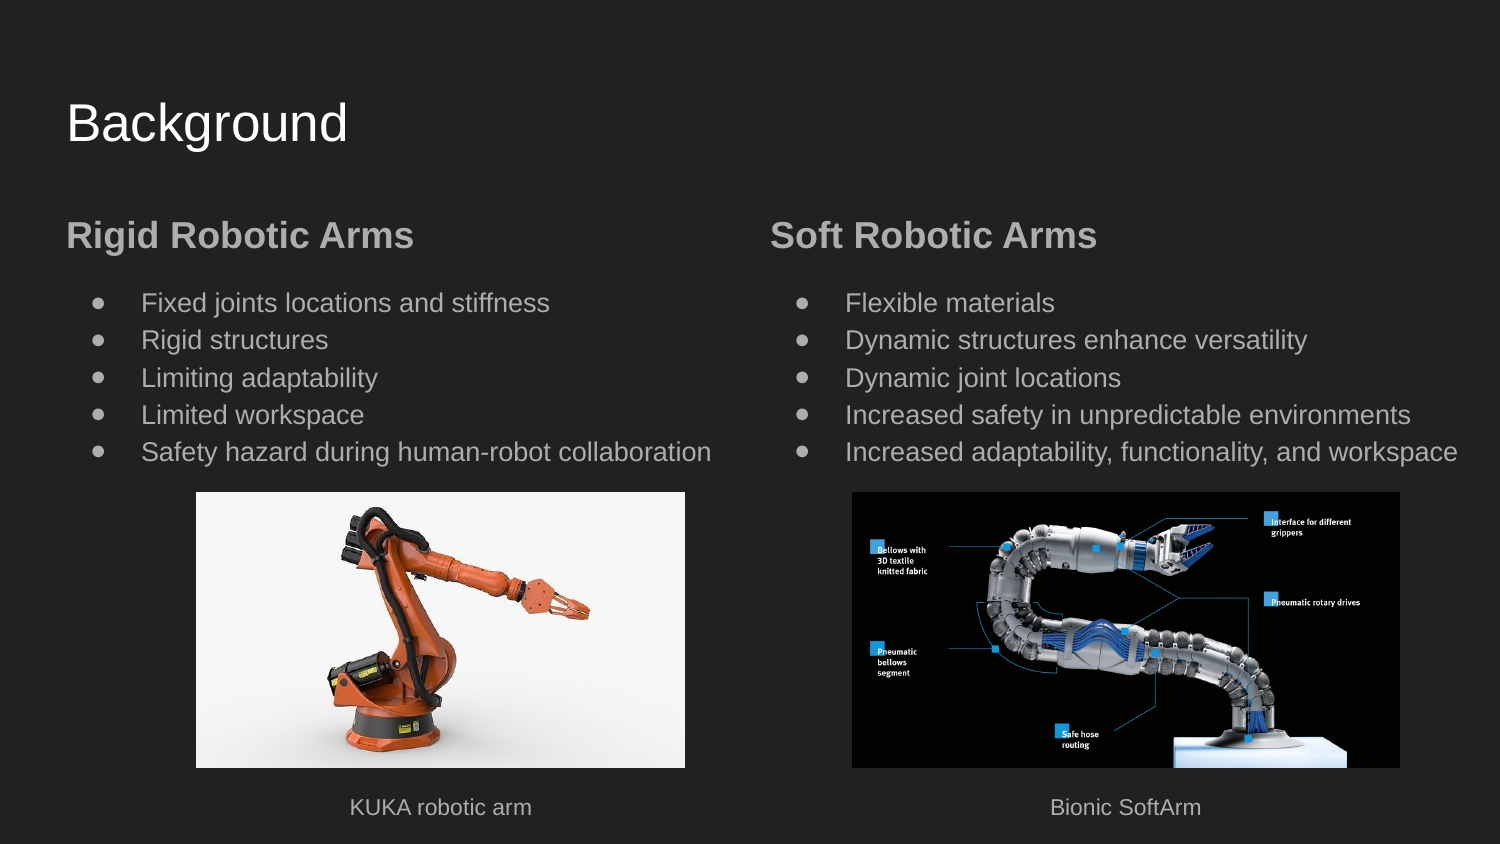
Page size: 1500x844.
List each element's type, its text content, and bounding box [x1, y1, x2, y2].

picture [852, 492, 1400, 768]
title Background [51, 72, 1449, 167]
text_box Bionic SoftArm [963, 777, 1288, 832]
picture [196, 492, 686, 768]
list Soft Robotic Arms Flexible materials Dynamic structures enhance versatility Dynamic joint locations Increased safety in unpredictable environments Increased adaptability, functionality, and workspace [755, 189, 1497, 750]
text_box KUKA robotic arm [278, 777, 603, 832]
list Rigid Robotic Arms Fixed joints locations and stiffness Rigid structures Limiting adaptability Limited workspace Safety hazard during human-robot collaboration [51, 189, 755, 750]
